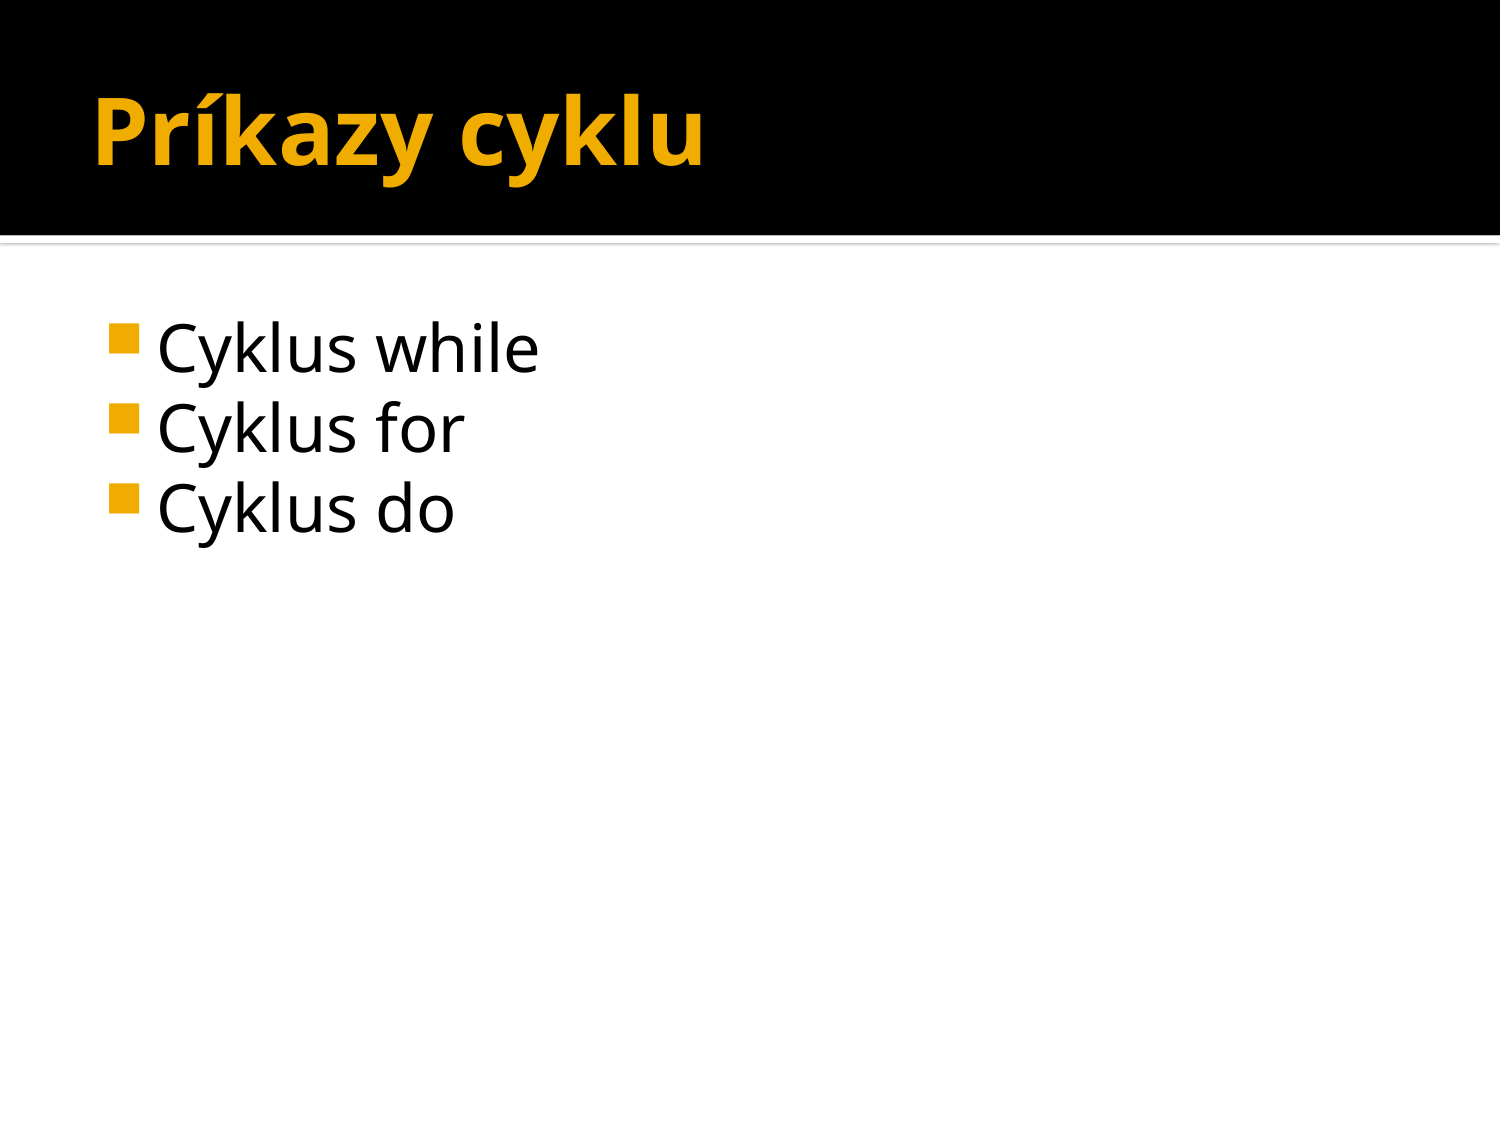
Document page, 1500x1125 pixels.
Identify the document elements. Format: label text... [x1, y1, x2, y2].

title Príkazy cyklu [75, 25, 1425, 231]
list Cyklus while Cyklus for Cyklus do [75, 291, 1425, 1050]
